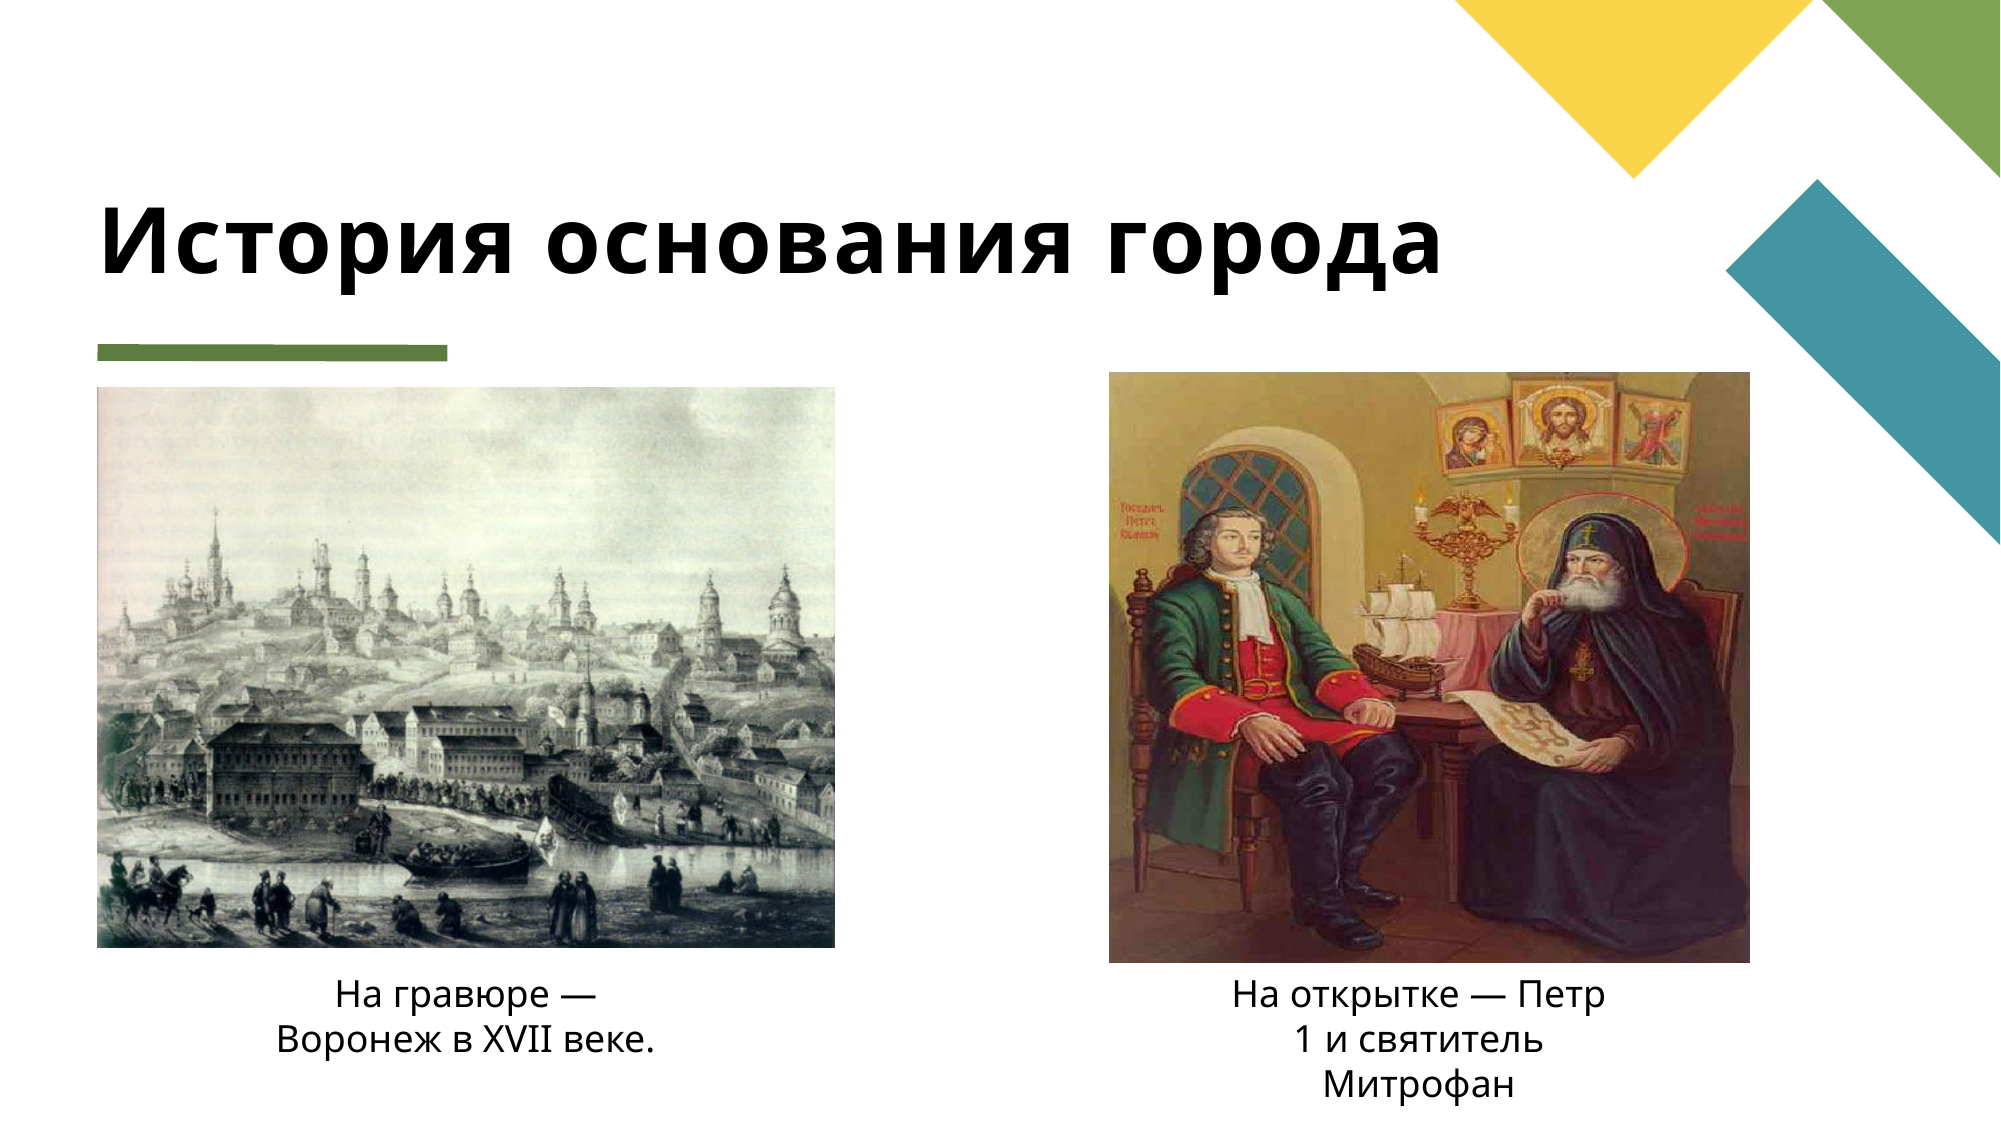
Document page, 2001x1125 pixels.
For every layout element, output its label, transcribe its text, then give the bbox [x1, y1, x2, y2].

title История основания города [97, 45, 1702, 291]
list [97, 387, 835, 948]
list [1109, 372, 1750, 963]
text_box На открытке — Петр 1 и святитель Митрофан [1210, 963, 1628, 1113]
text_box На гравюре — Воронеж в XVII веке. [257, 962, 675, 1068]
